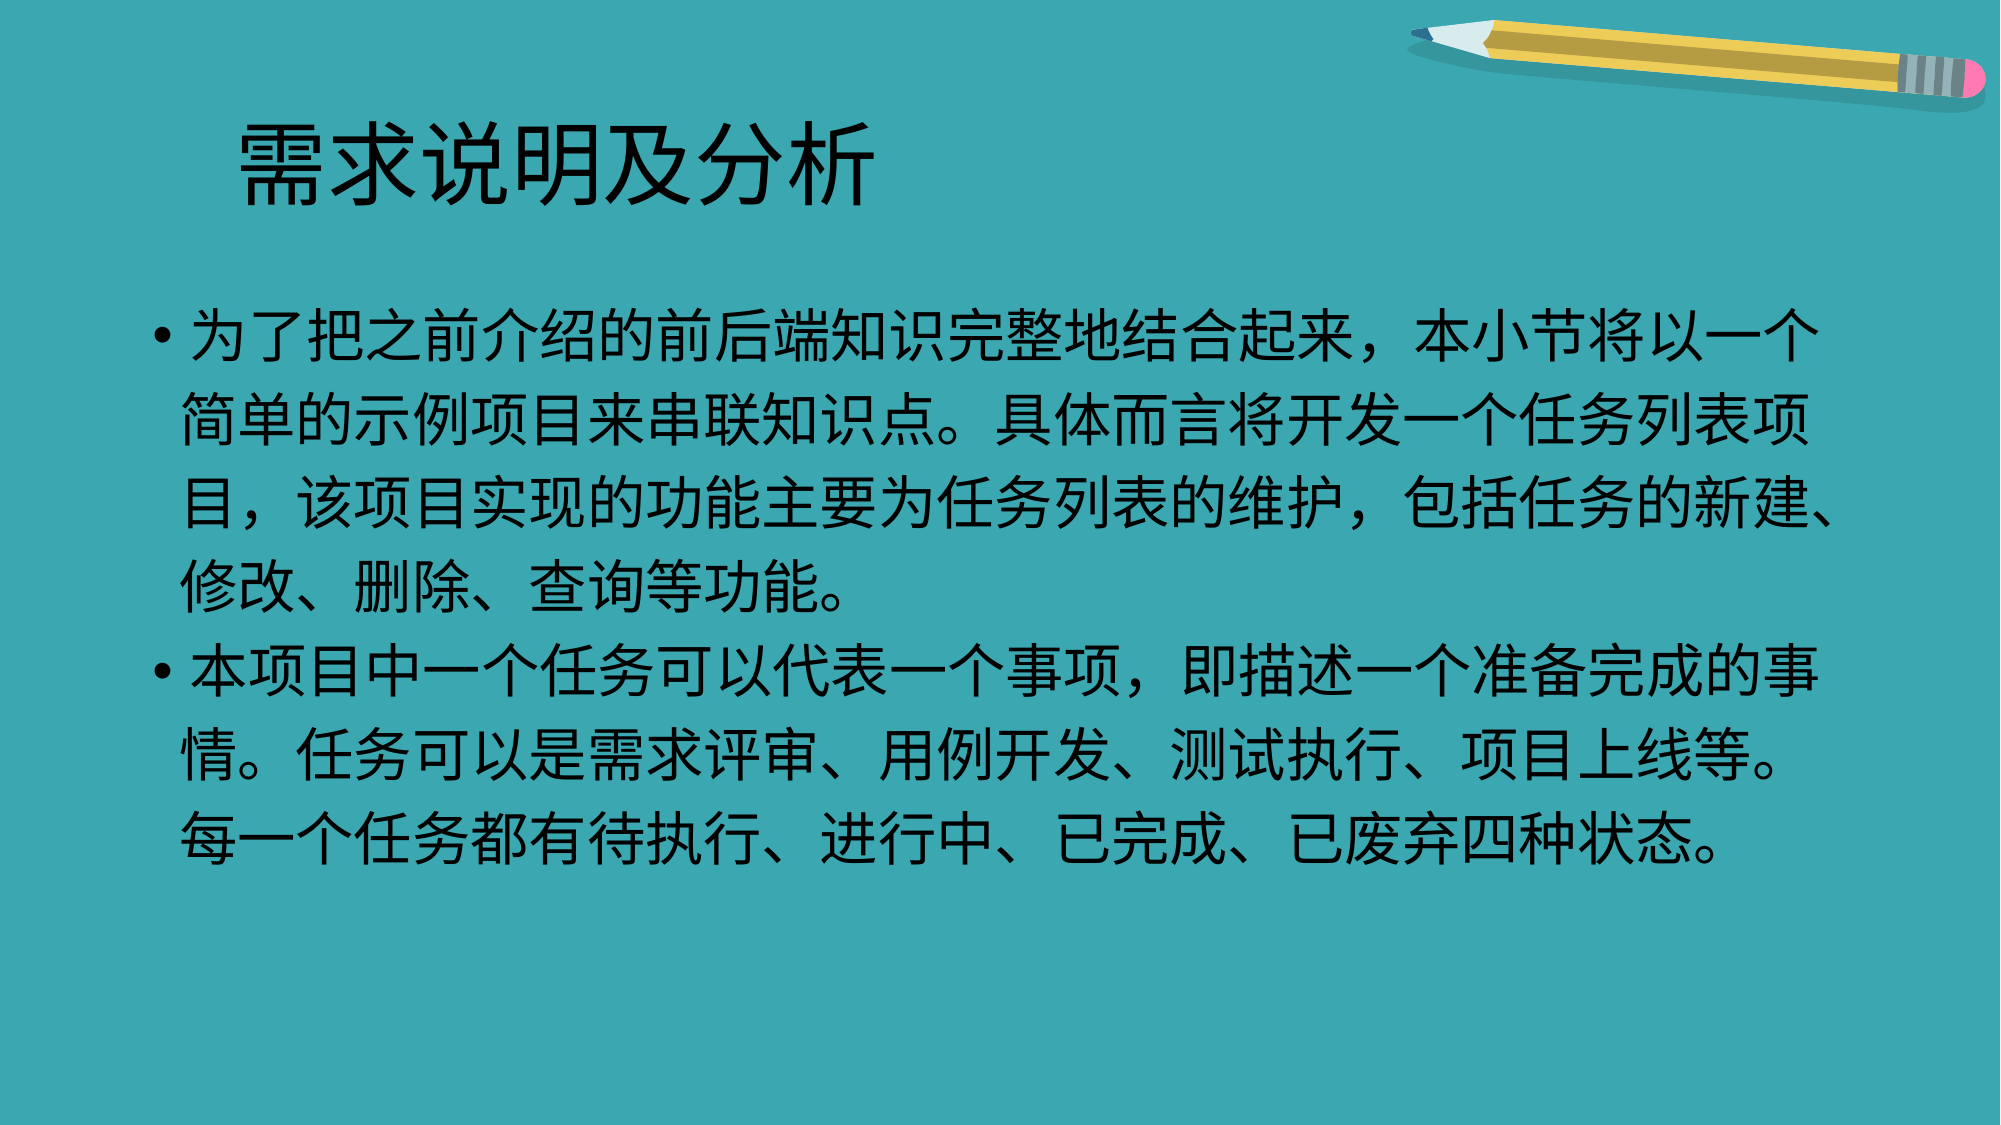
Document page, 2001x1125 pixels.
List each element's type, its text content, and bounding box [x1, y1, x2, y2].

list 为了把之前介绍的前后端知识完整地结合起来，本小节将以一个 简单的示例项目来串联知识点。具体而言将开发一个任务列表项 目，该项目实现的功能主要为任务列表的维护，包括任务的新建、 修改、删除、查询等功能。 本项目中一个任务可以代表一个事项，即描述一个准备完成的事 情。任务可以是需求评审、用例开发、测试执行、项目上线等。 每一个任务都有待执行、进行中、已完成、已废弃四种状态。 [137, 299, 1863, 1014]
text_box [1403, 20, 1987, 117]
title 需求说明及分析 [137, 59, 1863, 278]
